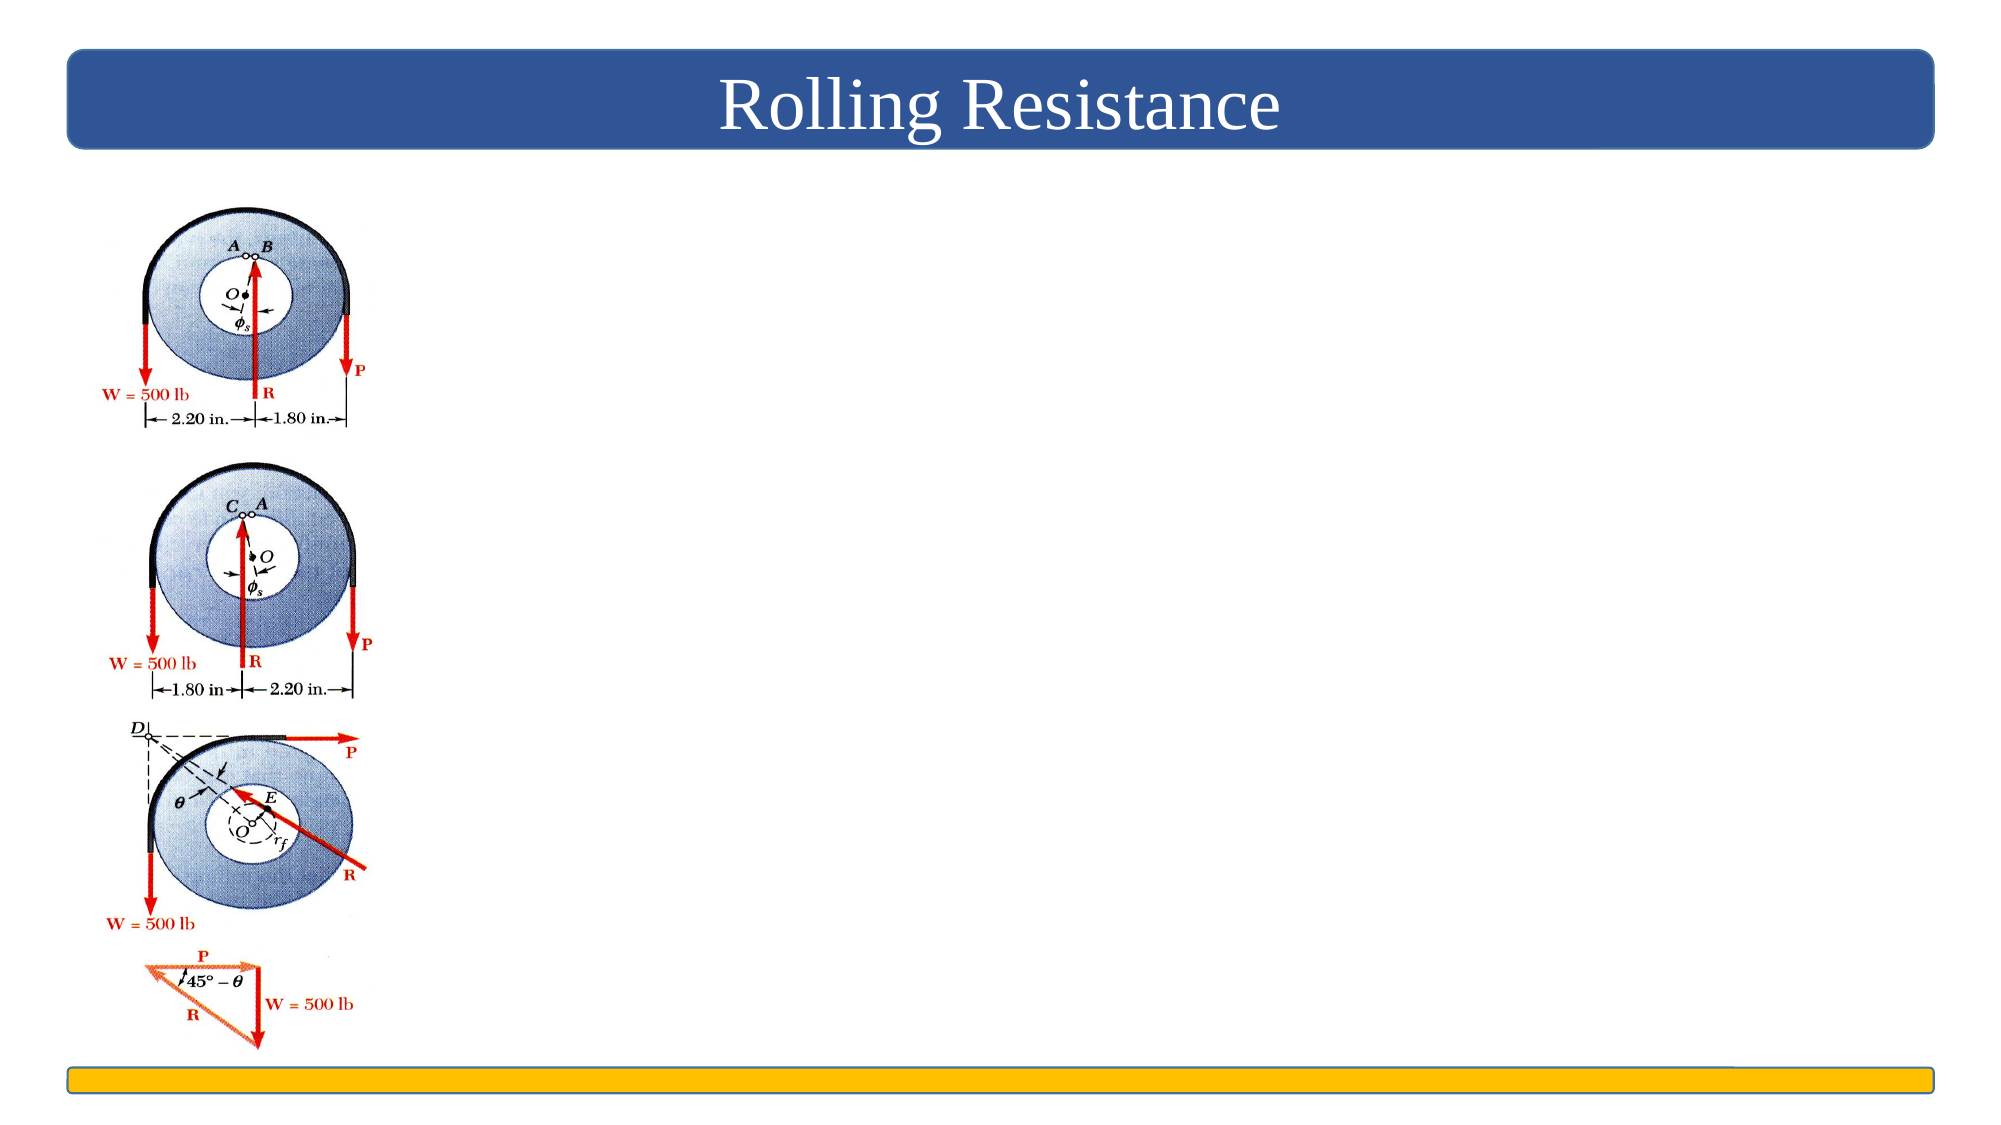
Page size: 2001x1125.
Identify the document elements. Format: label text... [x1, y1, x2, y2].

picture [94, 197, 379, 436]
picture [102, 452, 379, 707]
picture [96, 721, 379, 1054]
text_box [66, 1066, 1935, 1095]
text_box Rolling Resistance [66, 48, 1935, 150]
